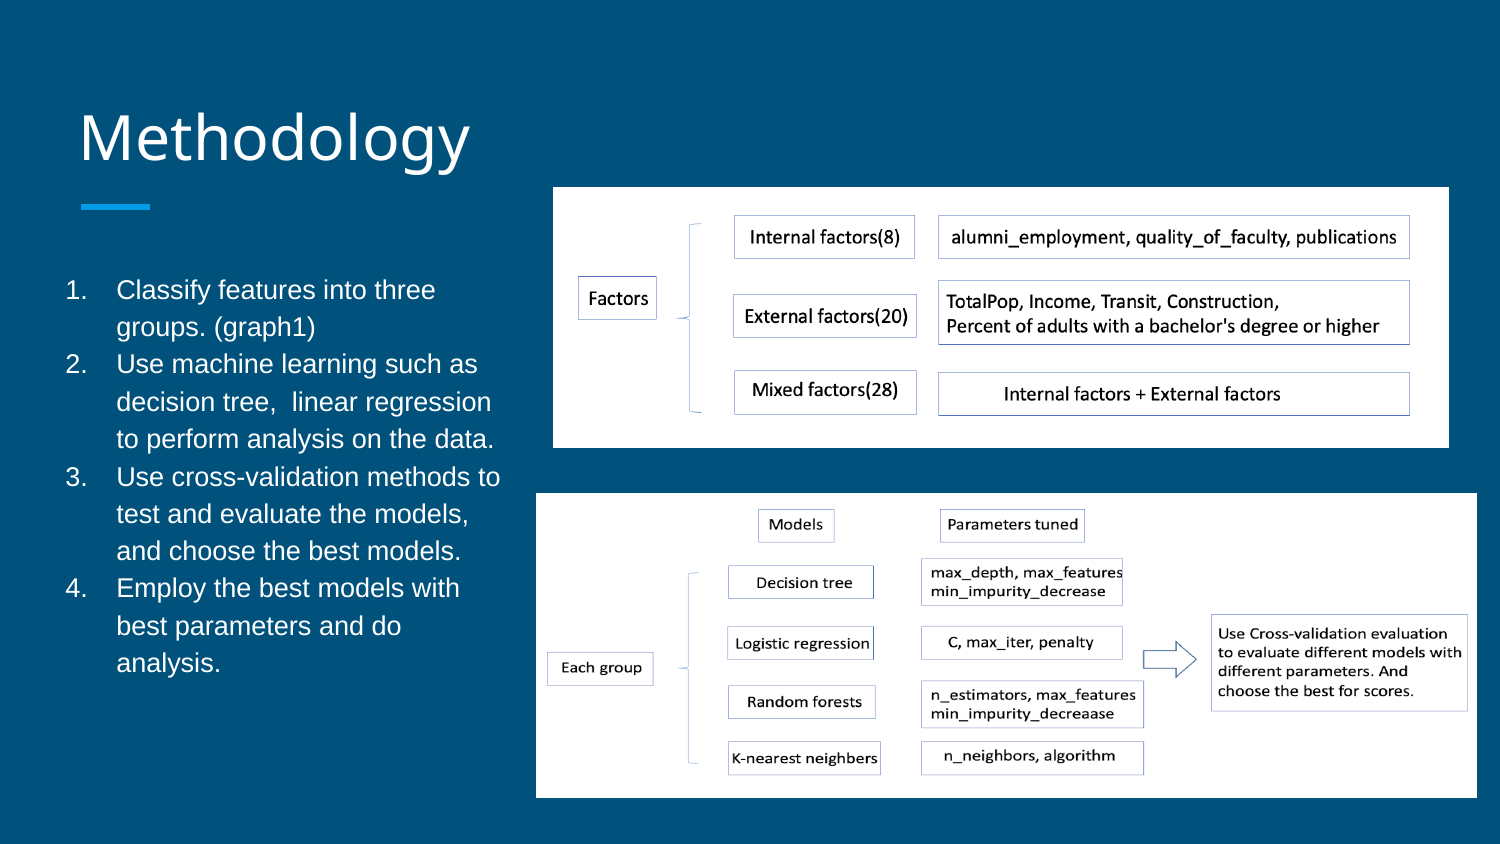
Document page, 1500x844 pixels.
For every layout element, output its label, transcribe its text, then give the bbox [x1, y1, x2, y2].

picture [537, 494, 1476, 797]
title Methodology [63, 75, 1437, 188]
list Classify features into three groups. (graph1) Use machine learning such as decision tree, linear regression to perform analysis on the data. Use cross-validation methods to test and evaluate the models, and choose the best models. Employ the best models with best parameters and do analysis. [26, 219, 517, 726]
picture [554, 188, 1448, 447]
